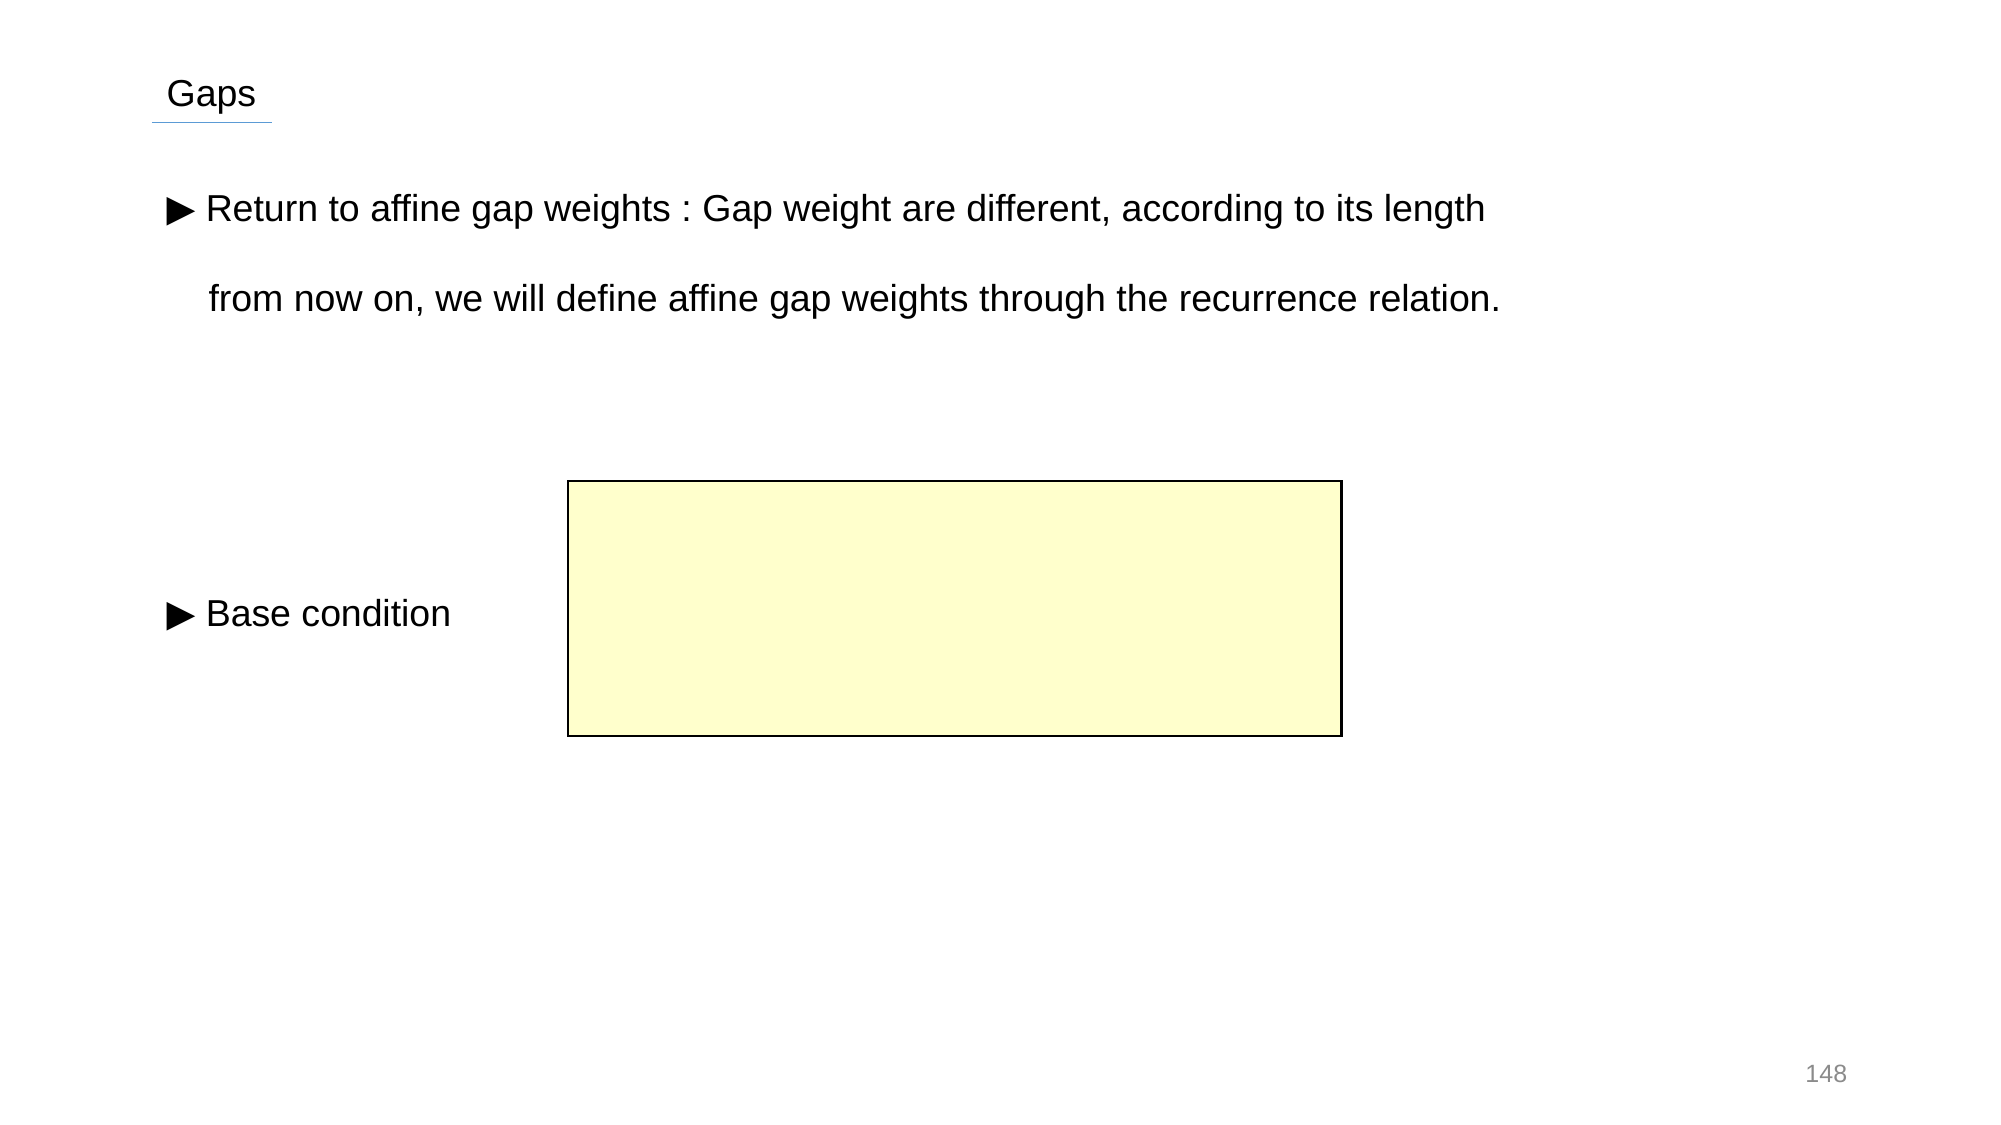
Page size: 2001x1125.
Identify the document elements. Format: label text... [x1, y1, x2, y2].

text_box ▶ Return to affine gap weights : Gap weight are different, according to its length from now on, we will define affine gap weights through the recurrence relation. ▶ Base condition [151, 176, 1758, 642]
slide_number 148 [1412, 1042, 1863, 1103]
text_box Gaps [151, 61, 1253, 122]
